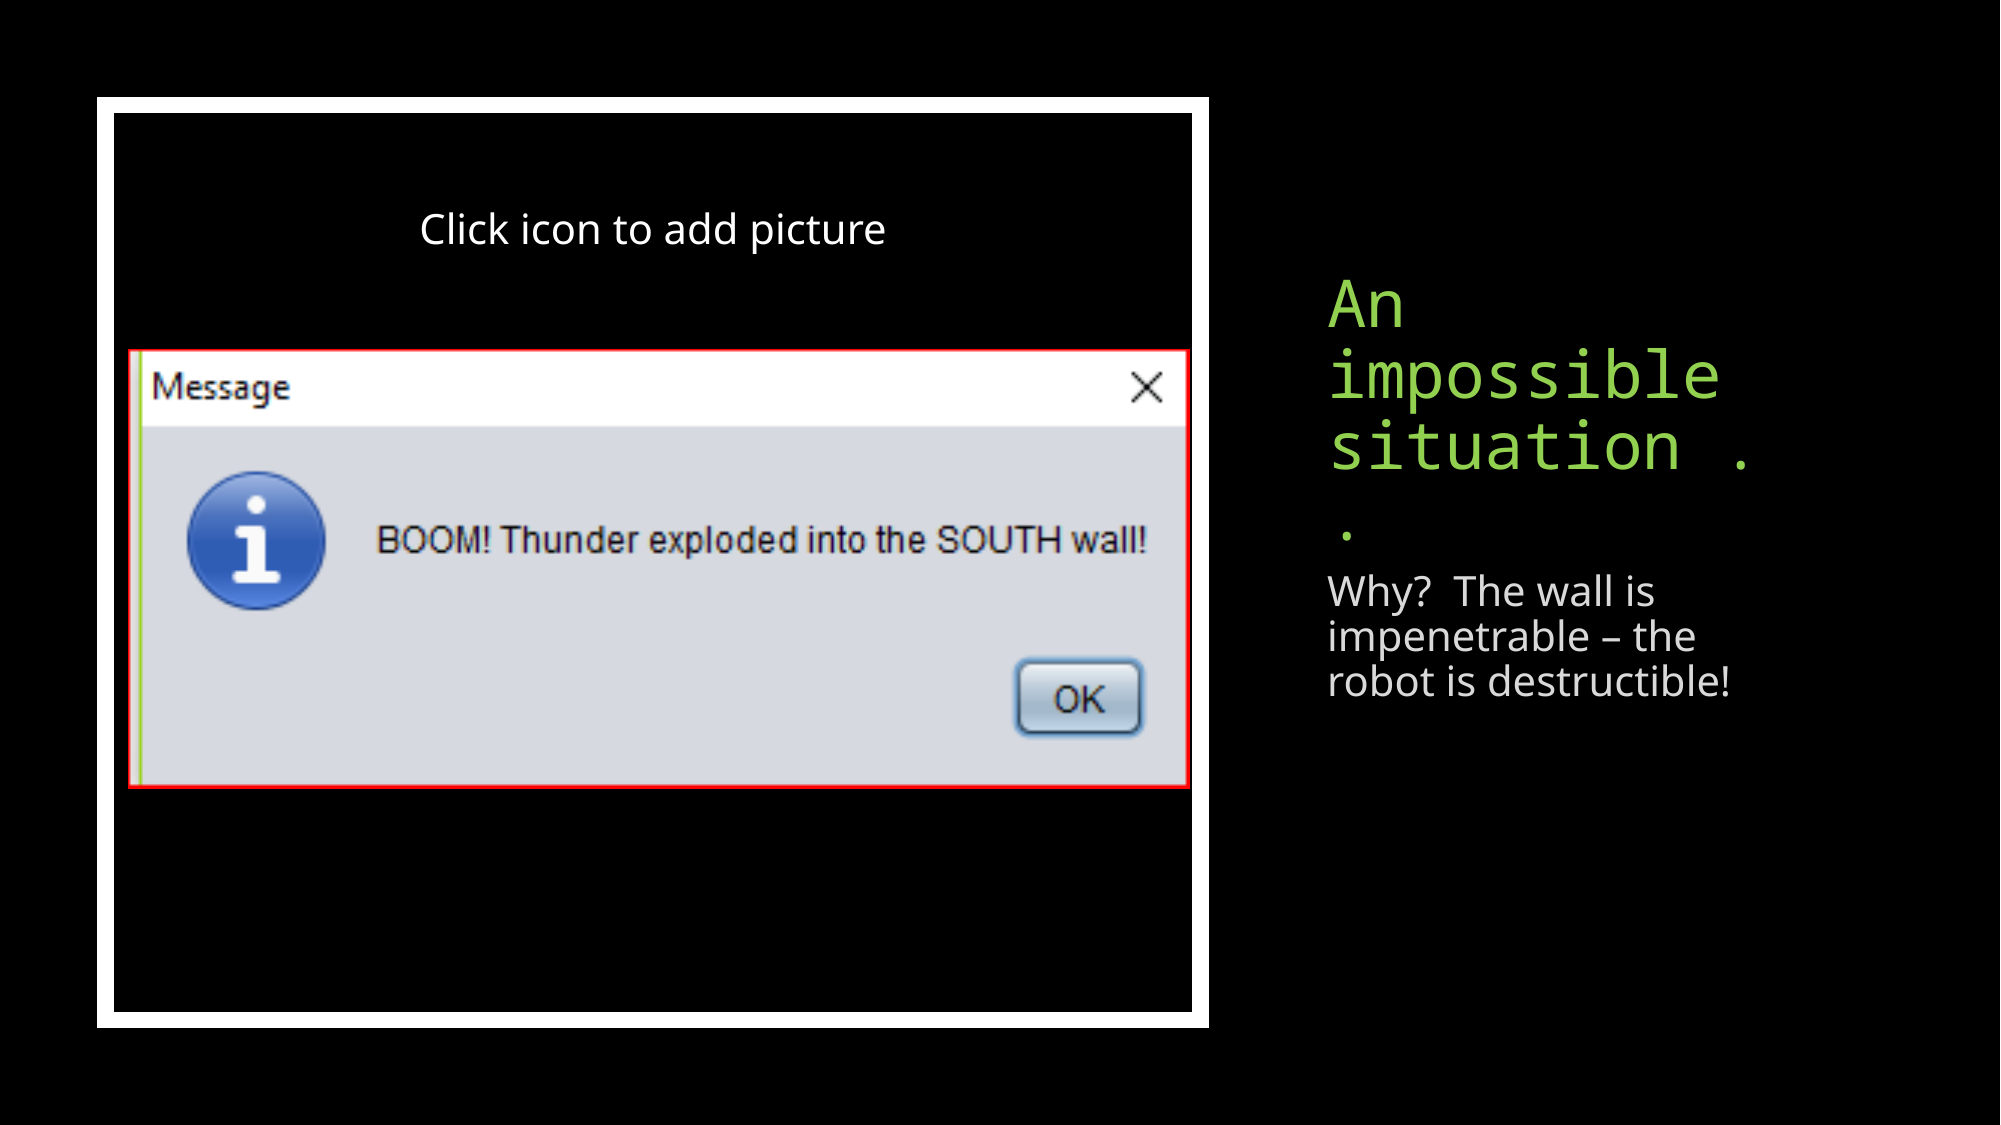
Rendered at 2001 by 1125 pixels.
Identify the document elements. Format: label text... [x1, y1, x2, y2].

picture [128, 127, 1190, 998]
list Why? The wall is impenetrable – the robot is destructible! [1312, 562, 1825, 863]
title An impossible situation . . [1312, 262, 1825, 562]
